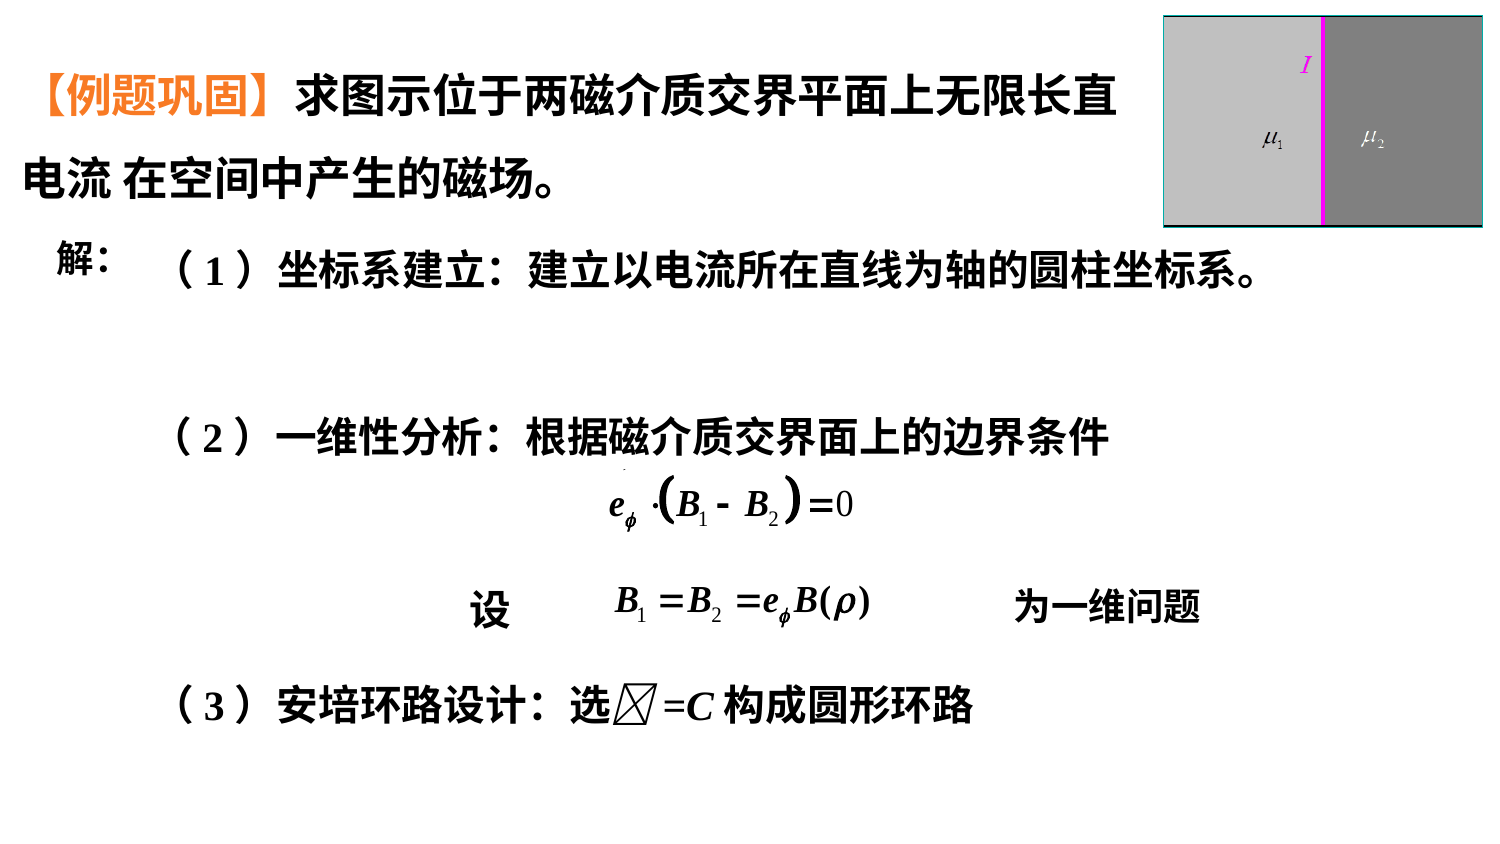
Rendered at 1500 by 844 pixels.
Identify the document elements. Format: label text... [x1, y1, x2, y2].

picture [1163, 14, 1483, 228]
text_box 【例题巩固】求图示位于两磁介质交界平面上无限长直电流 在空间中产生的磁场。 [5, 32, 1158, 212]
text_box （1）坐标系建立：建立以电流所在直线为轴的圆柱坐标系。 [137, 210, 1270, 301]
text_box 解： [42, 227, 147, 287]
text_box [607, 567, 876, 635]
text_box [603, 468, 859, 543]
text_box 为一维问题 [999, 575, 1217, 636]
text_box 设 [454, 551, 585, 642]
text_box （2）一维性分析：根据磁介质交界面上的边界条件 [135, 378, 1459, 468]
text_box （3）安培环路设计：选=C构成圆形环路 [137, 646, 1140, 736]
